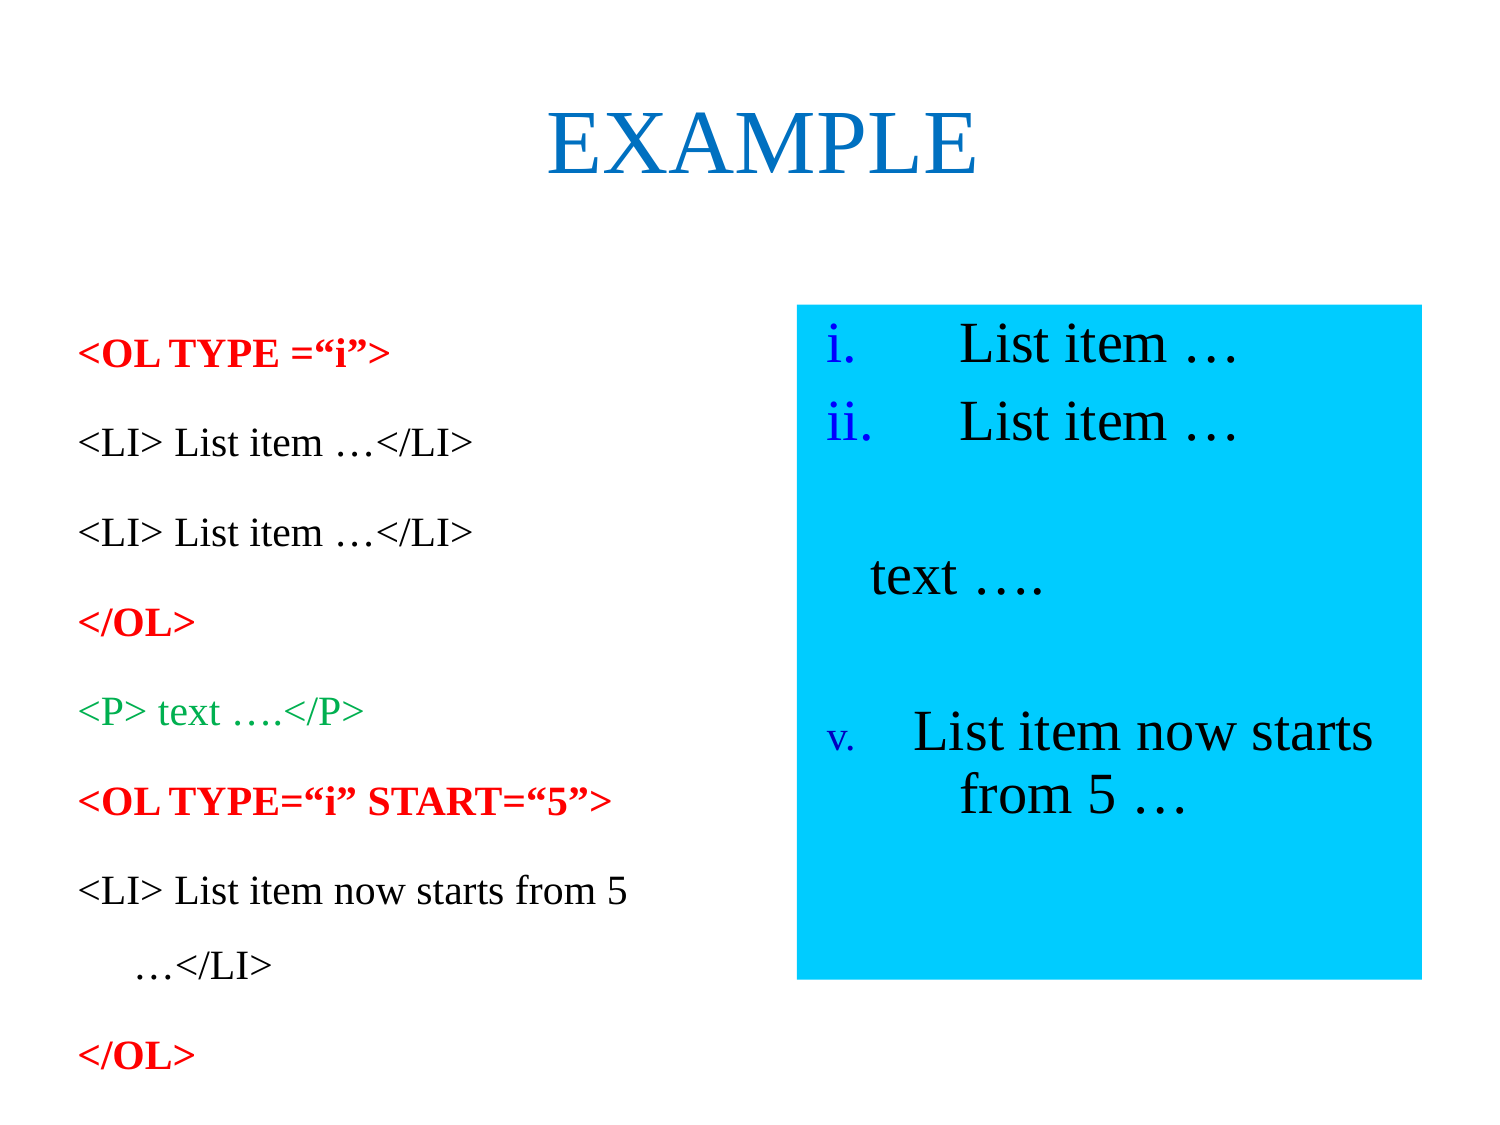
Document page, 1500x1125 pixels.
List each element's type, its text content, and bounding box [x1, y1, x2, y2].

text_box List item … List item … text …. v. List item now starts from 5 … [796, 304, 1422, 980]
text_box EXAMPLE [100, 42, 1426, 231]
text_box <OL TYPE =“i”> <LI> List item …</LI> <LI> List item …</LI> </OL> <P> text ….</P> <OL TYPE=“i” START=“5”> <LI> List item now starts from 5 …</LI> </OL> [46, 292, 708, 1023]
